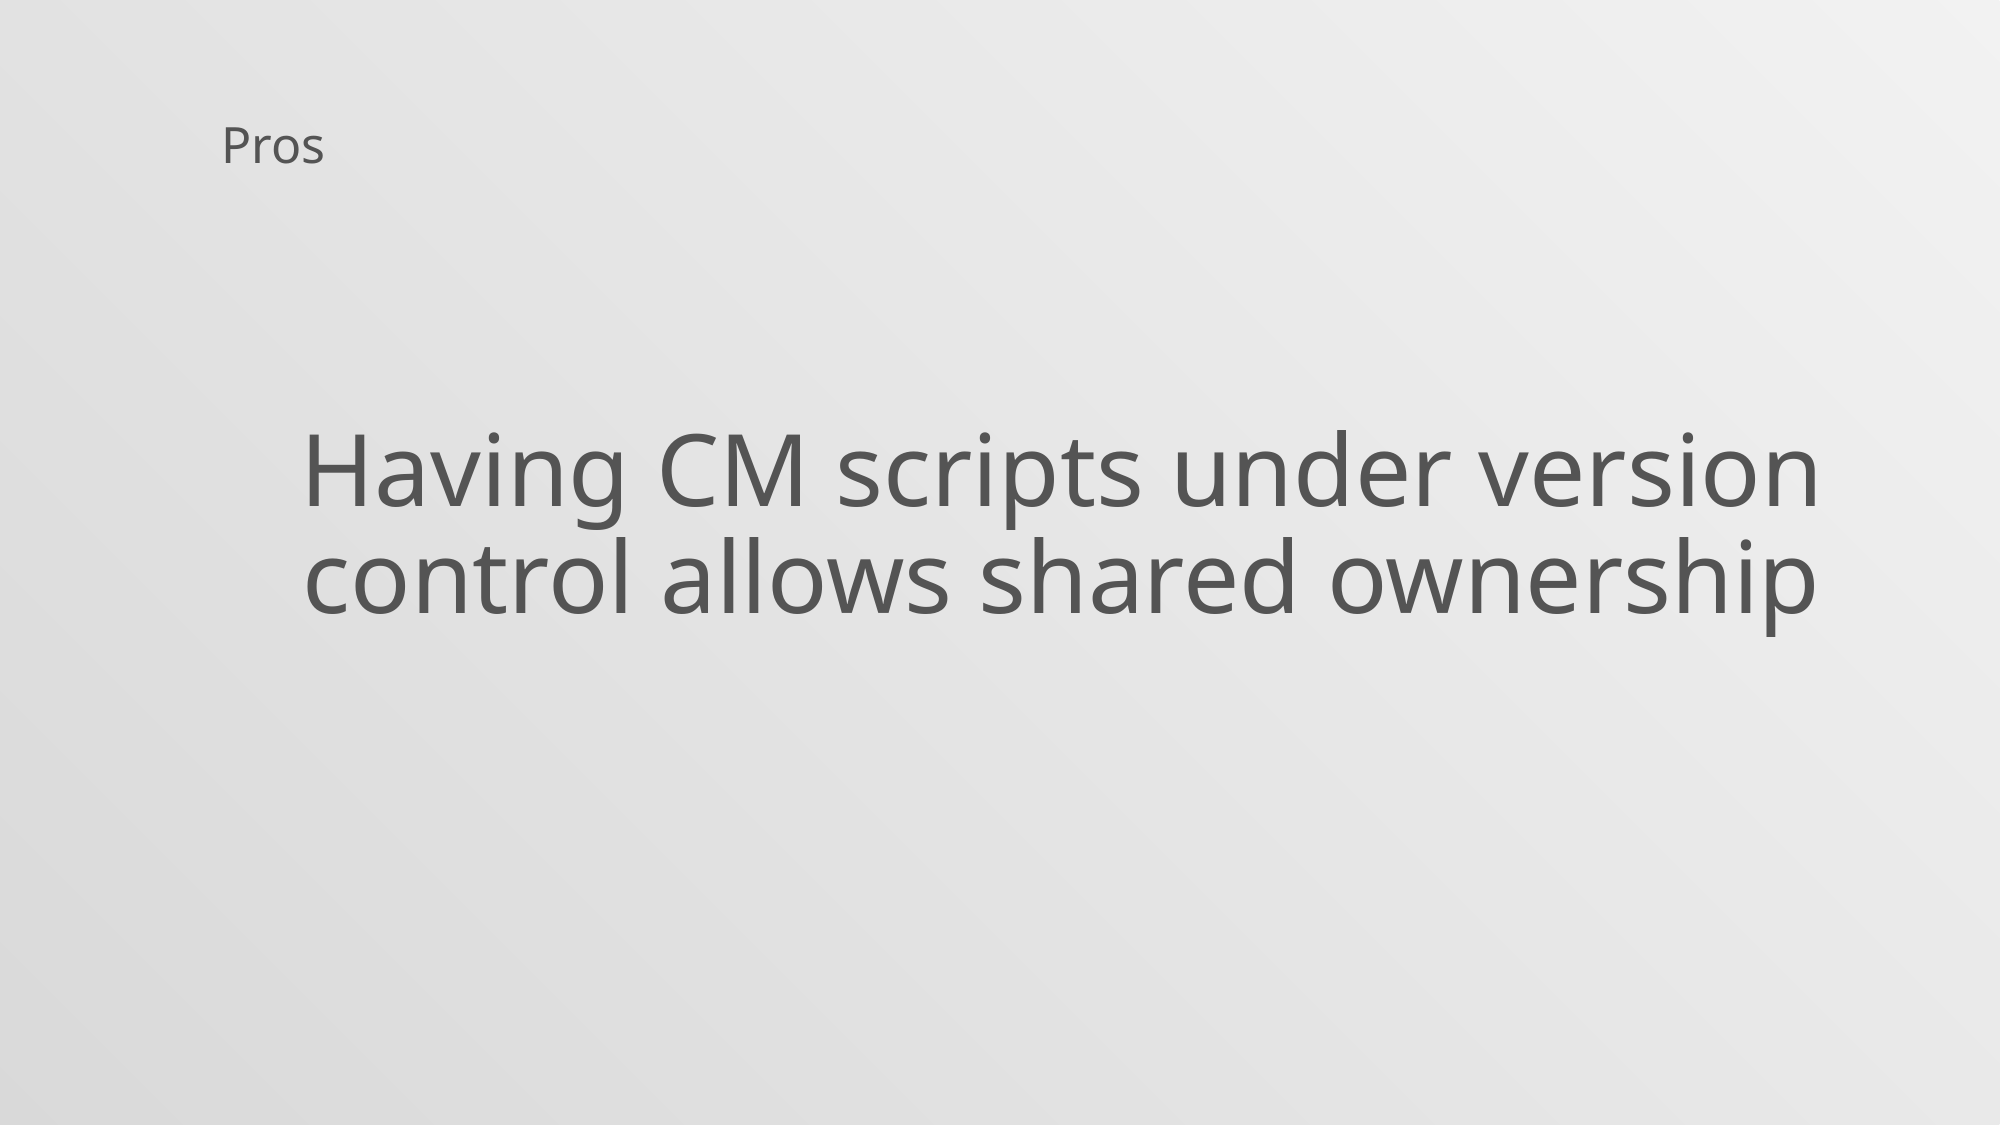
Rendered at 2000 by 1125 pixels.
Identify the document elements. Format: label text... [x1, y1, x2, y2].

text_box Pros [198, 112, 1488, 300]
text_box Having CM scripts under version control allows shared ownership [224, 412, 1900, 643]
